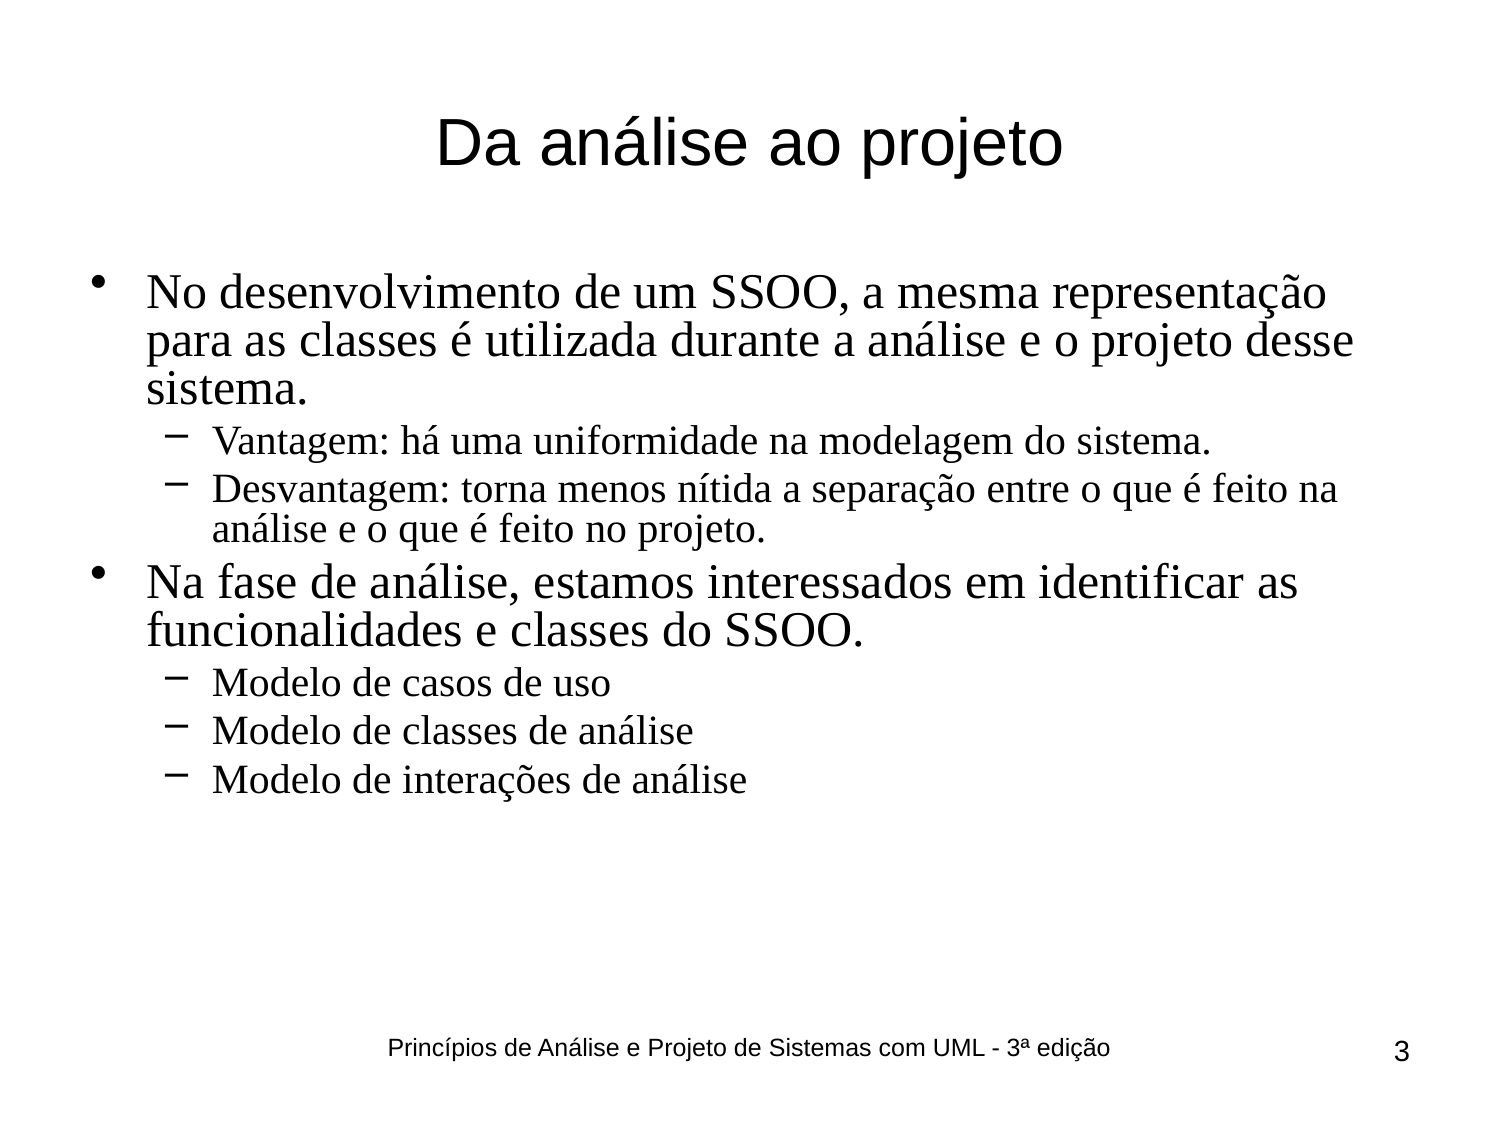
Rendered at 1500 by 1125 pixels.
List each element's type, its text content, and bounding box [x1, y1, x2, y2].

title Da análise ao projeto [74, 44, 1426, 233]
footer Princípios de Análise e Projeto de Sistemas com UML - 3ª edição [287, 1024, 1213, 1103]
list No desenvolvimento de um SSOO, a mesma representação para as classes é utilizada durante a análise e o projeto desse sistema. Vantagem: há uma uniformidade na modelagem do sistema. Desvantagem: torna menos nítida a separação entre o que é feito na análise e o que é feito no projeto. Na fase de análise, estamos interessados em identificar as funcionalidades e classes do SSOO. Modelo de casos de uso Modelo de classes de análise Modelo de interações de análise [74, 262, 1426, 1006]
slide_number 3 [1224, 1024, 1426, 1103]
